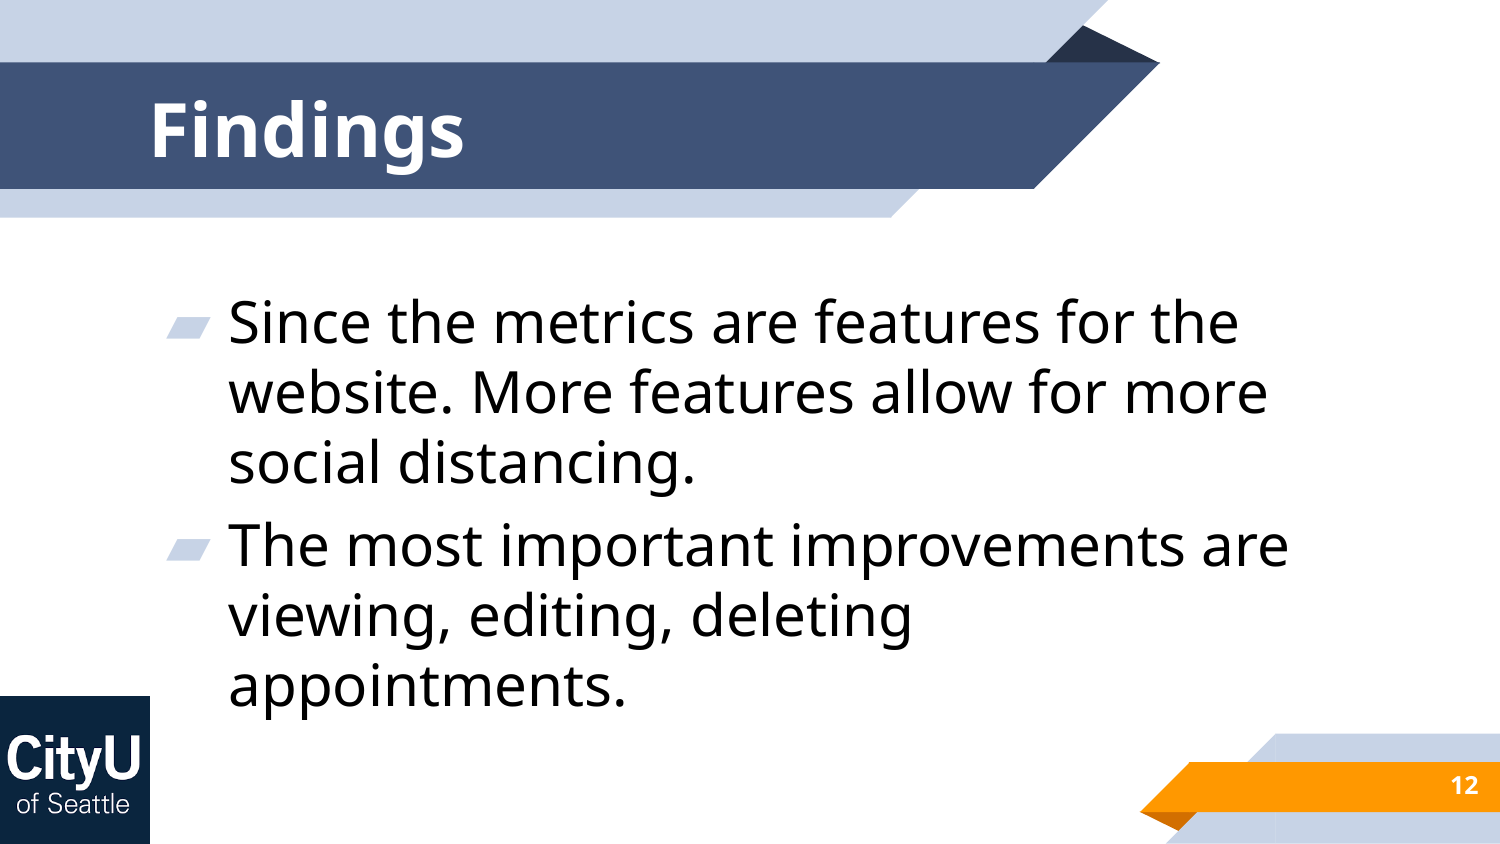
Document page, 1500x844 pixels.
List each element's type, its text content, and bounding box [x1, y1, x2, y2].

picture [0, 696, 150, 844]
title Findings [133, 64, 1035, 190]
slide_number 12 [1249, 760, 1494, 813]
list Since the metrics are features for the website. More features allow for more social distancing. The most important improvements are viewing, editing, deleting appointments. [138, 243, 1342, 760]
